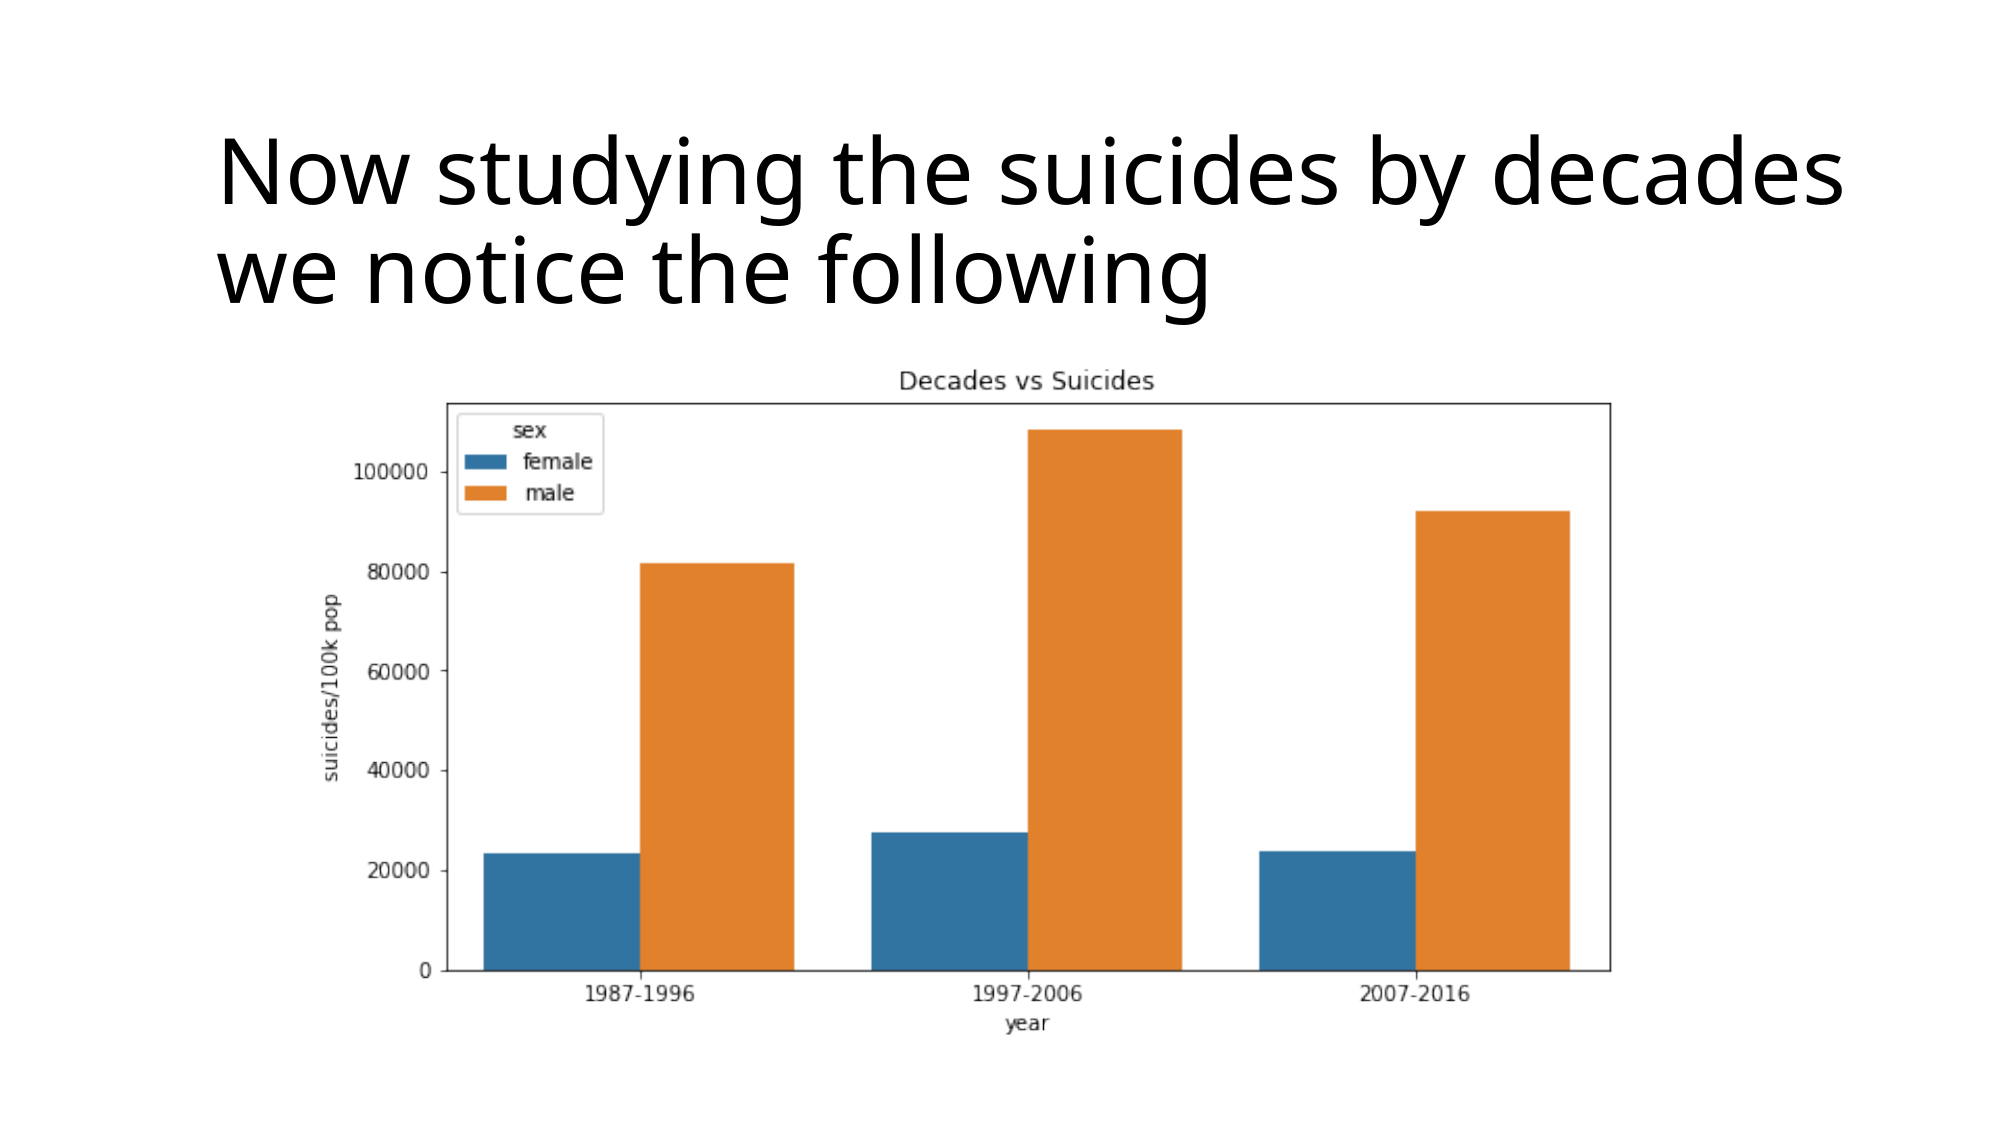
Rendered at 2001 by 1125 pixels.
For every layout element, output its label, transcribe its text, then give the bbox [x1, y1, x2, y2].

title Now studying the suicides by decades we notice the following [201, 115, 1927, 334]
picture [309, 355, 1631, 1050]
